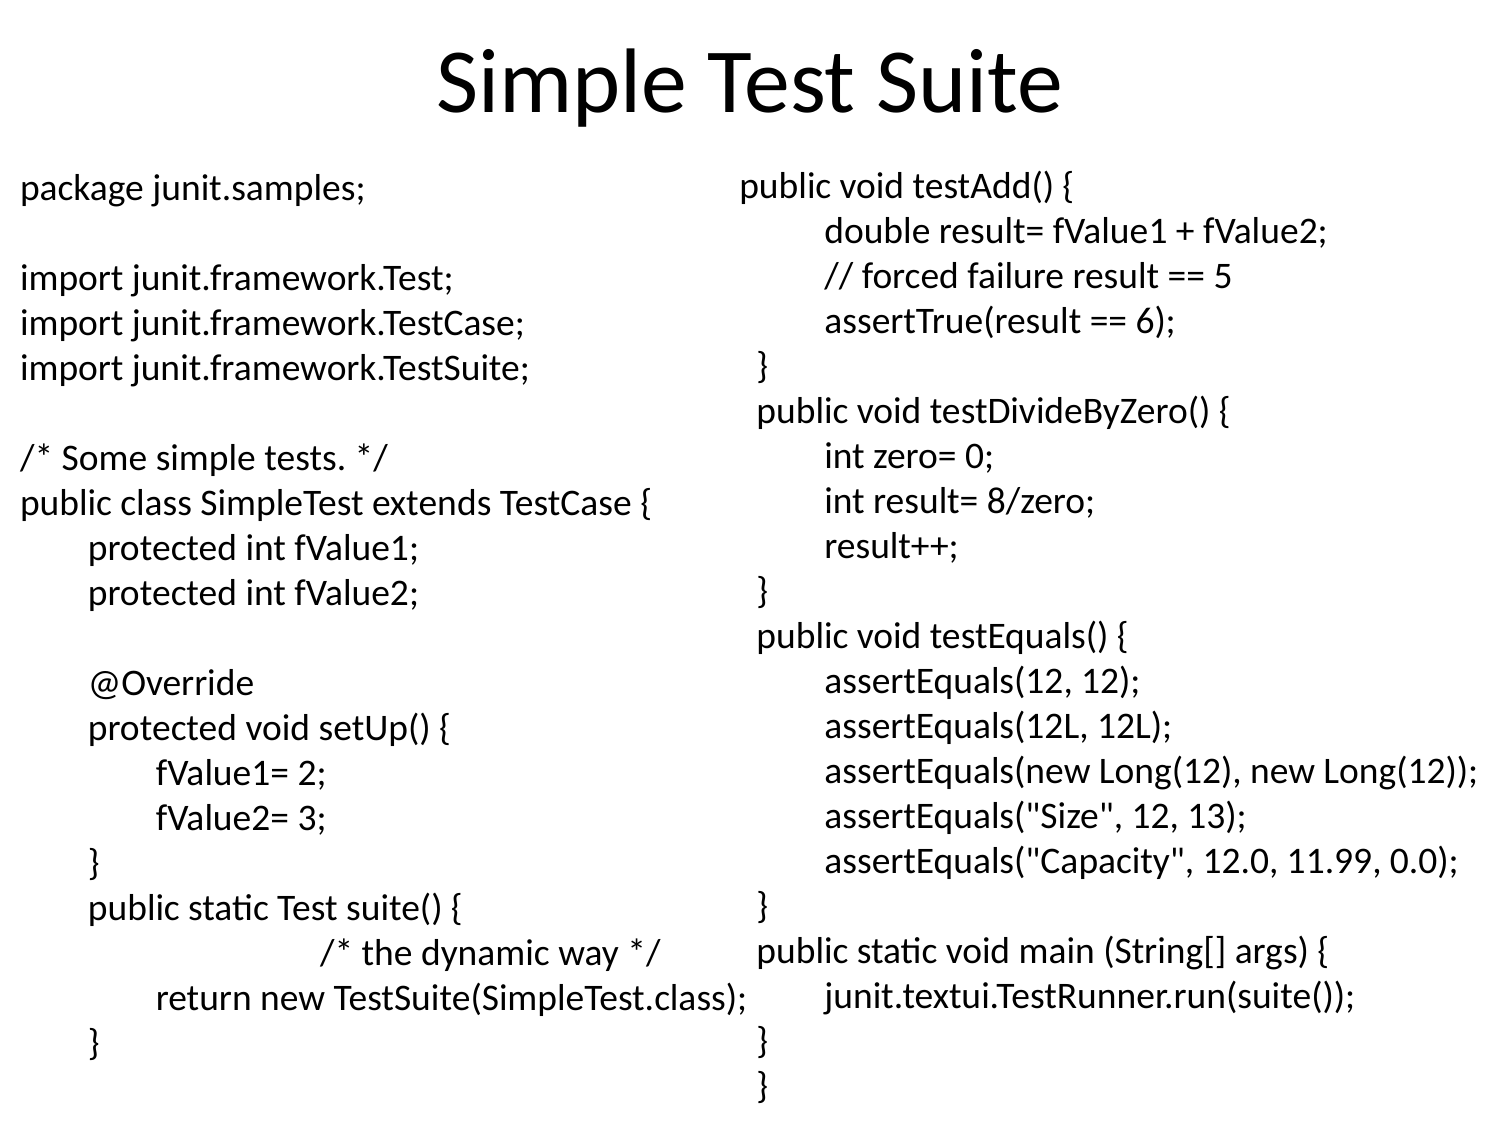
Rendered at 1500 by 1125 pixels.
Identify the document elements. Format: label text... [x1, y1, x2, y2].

title Simple Test Suite [75, 0, 1425, 155]
text_box package junit.samples; import junit.framework.Test; import junit.framework.TestCase; import junit.framework.TestSuite; /* Some simple tests. */ public class SimpleTest extends TestCase { protected int fValue1; protected int fValue2; @Override protected void setUp() { fValue1= 2; fValue2= 3; } public static Test suite() { /* the dynamic way */ return new TestSuite(SimpleTest.class); } [5, 155, 673, 1125]
text_box public void testAdd() { double result= fValue1 + fValue2; // forced failure result == 5 assertTrue(result == 6); } public void testDivideByZero() { int zero= 0; int result= 8/zero; result++; } public void testEquals() { assertEquals(12, 12); assertEquals(12L, 12L); assertEquals(new Long(12), new Long(12)); assertEquals("Size", 12, 13); assertEquals("Capacity", 12.0, 11.99, 0.0); } public static void main (String[] args) { junit.textui.TestRunner.run(suite()); } } [673, 153, 1494, 1125]
